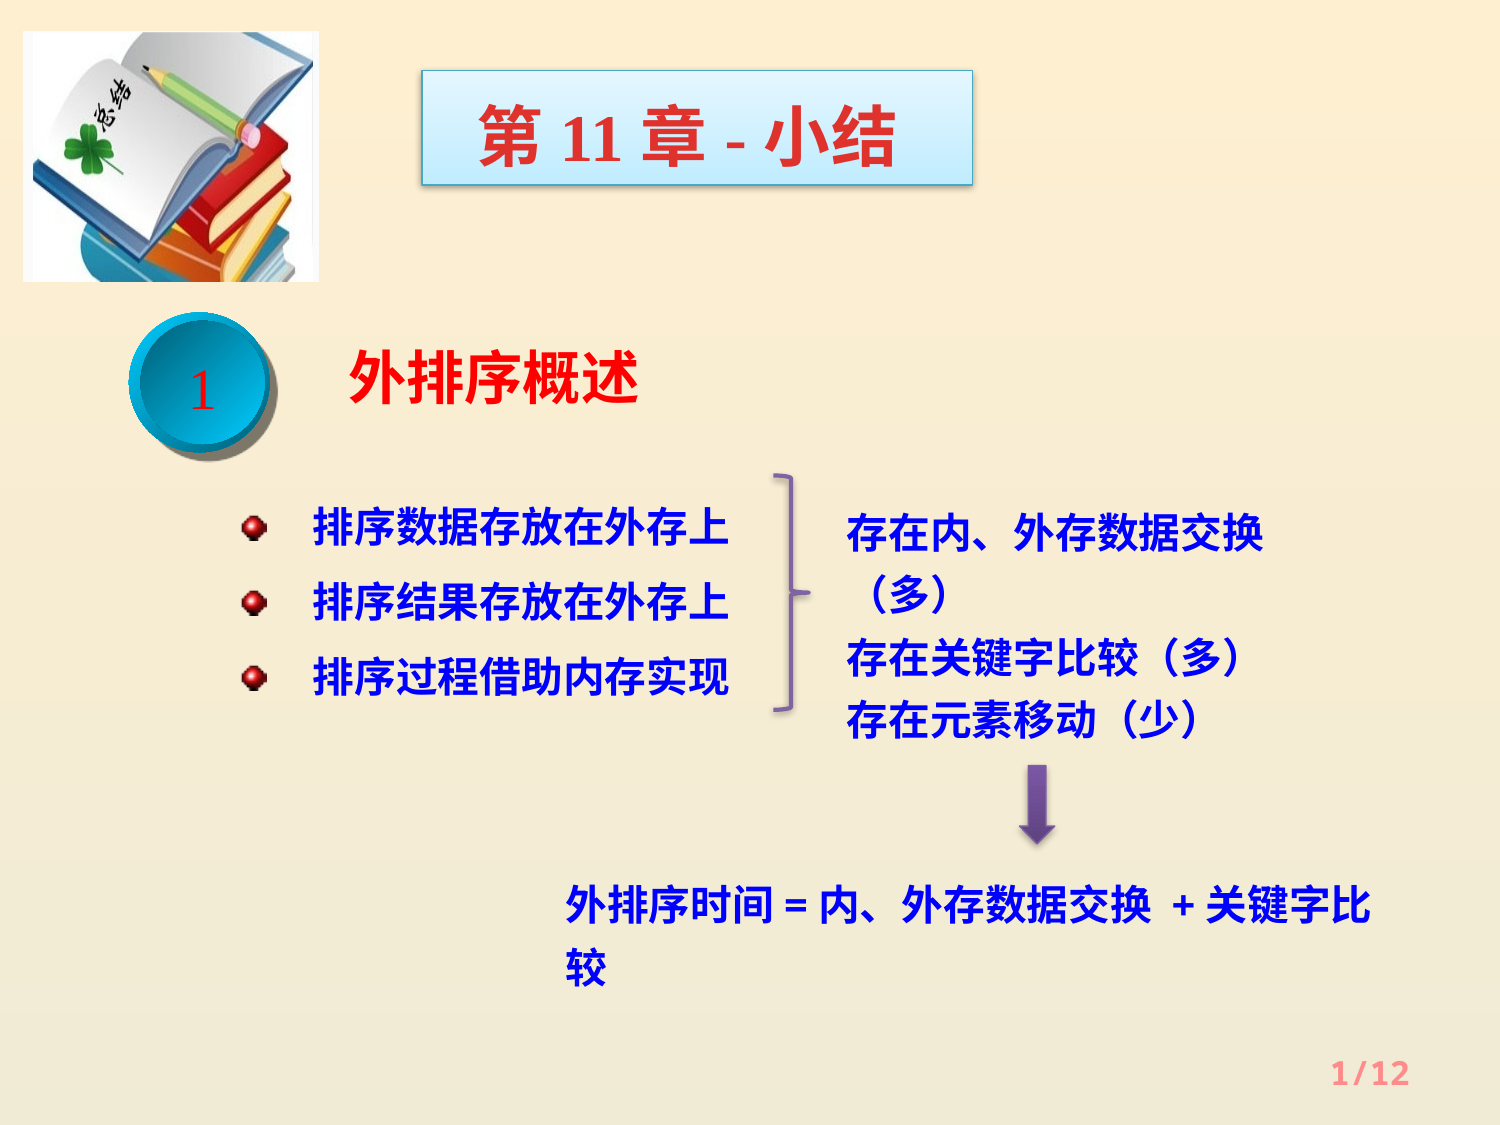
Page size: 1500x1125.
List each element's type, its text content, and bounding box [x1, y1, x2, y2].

picture [237, 511, 267, 541]
text_box 第11章-小结 [421, 70, 973, 186]
text_box 排序数据存放在外存上 排序结果存放在外存上 排序过程借助内存实现 [222, 468, 774, 709]
picture [23, 30, 319, 282]
slide_number 1/12 [1074, 1042, 1425, 1103]
picture [237, 661, 267, 691]
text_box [550, 765, 1419, 933]
picture [237, 586, 267, 616]
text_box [128, 312, 270, 453]
text_box 外排序概述 [292, 327, 727, 419]
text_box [773, 475, 1372, 711]
